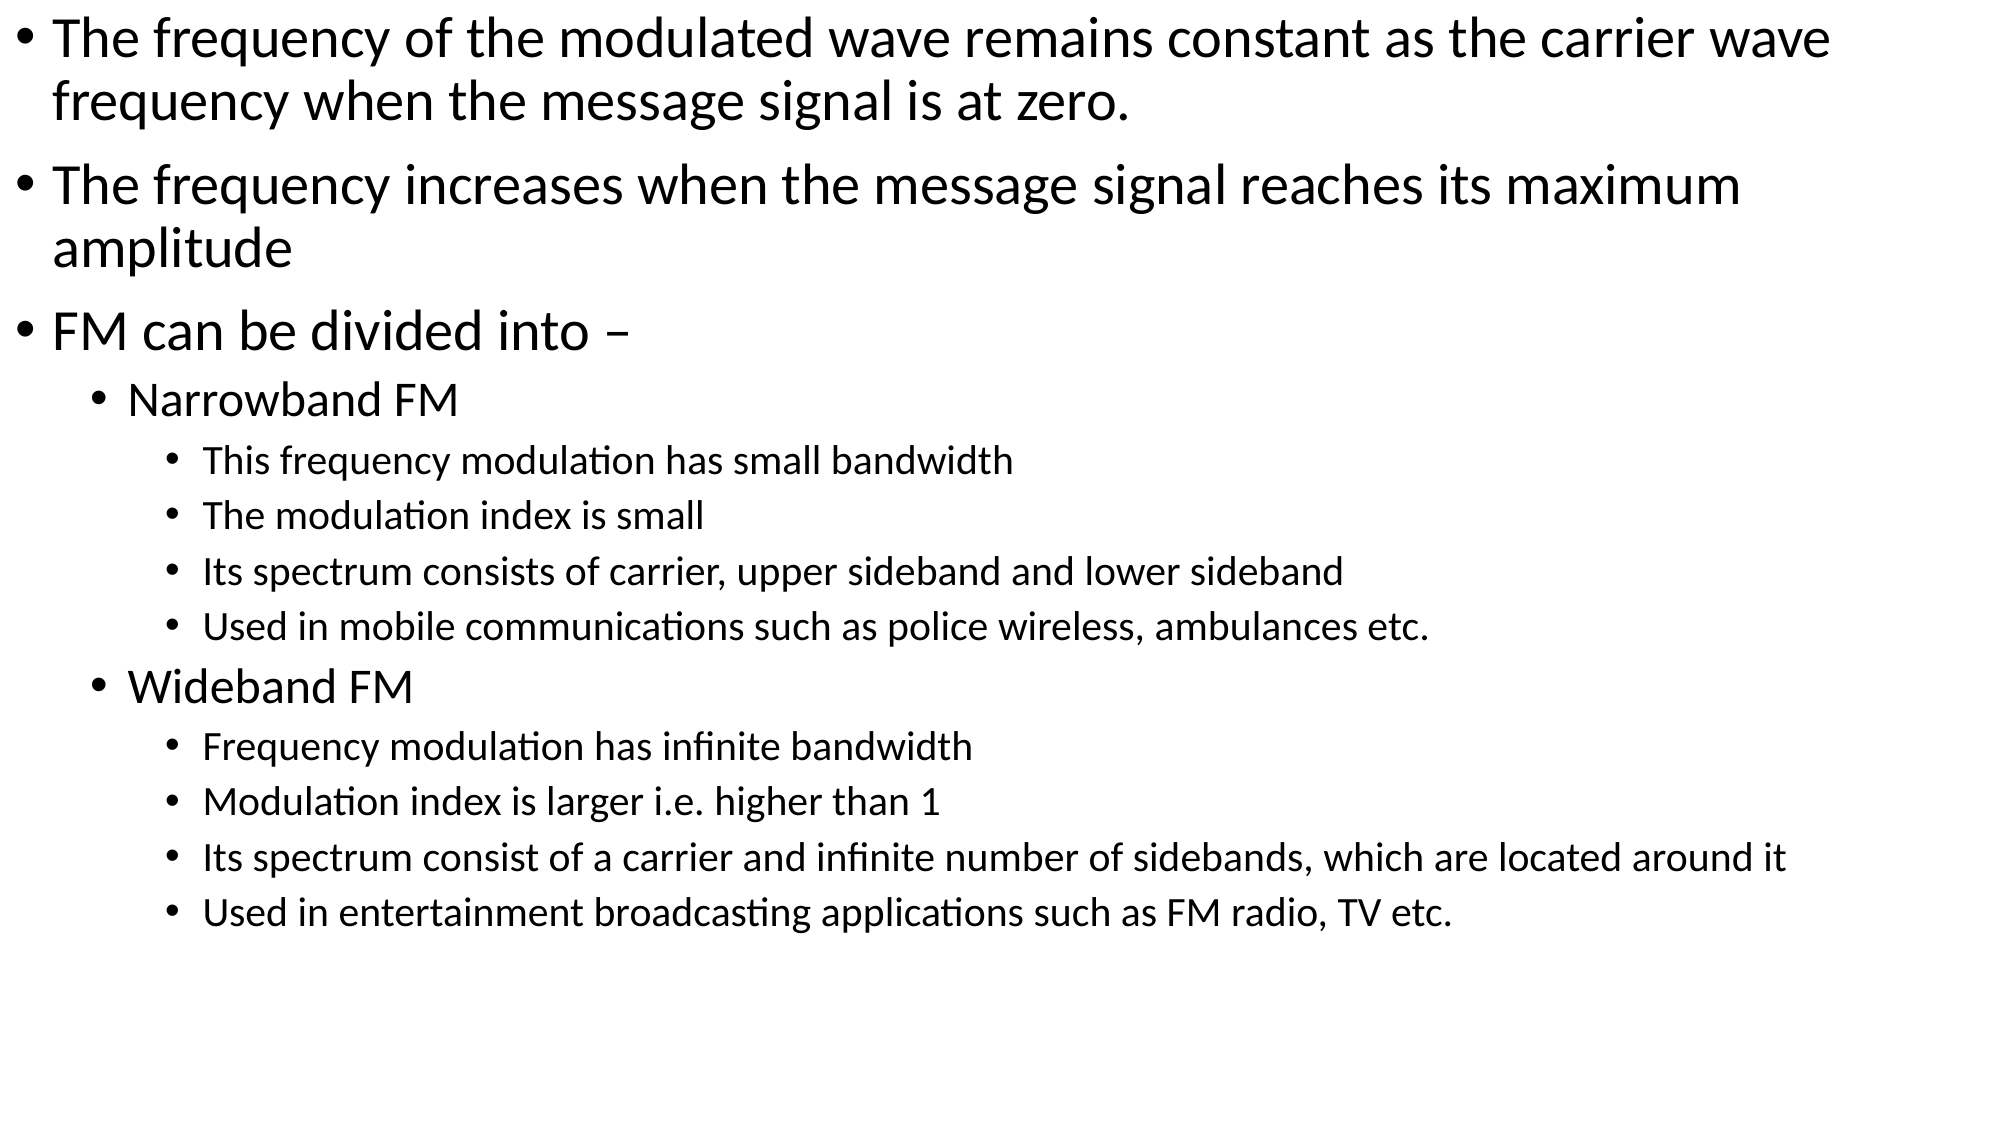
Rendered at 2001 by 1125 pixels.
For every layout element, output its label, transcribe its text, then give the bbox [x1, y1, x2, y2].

list The frequency of the modulated wave remains constant as the carrier wave frequency when the message signal is at zero. The frequency increases when the message signal reaches its maximum amplitude FM can be divided into – Narrowband FM This frequency modulation has small bandwidth The modulation index is small Its spectrum consists of carrier, upper sideband and lower sideband Used in mobile communications such as police wireless, ambulances etc. Wideband FM Frequency modulation has infinite bandwidth Modulation index is larger i.e. higher than 1 Its spectrum consist of a carrier and infinite number of sidebands, which are located around it Used in entertainment broadcasting applications such as FM radio, TV etc. [0, 0, 1863, 1125]
